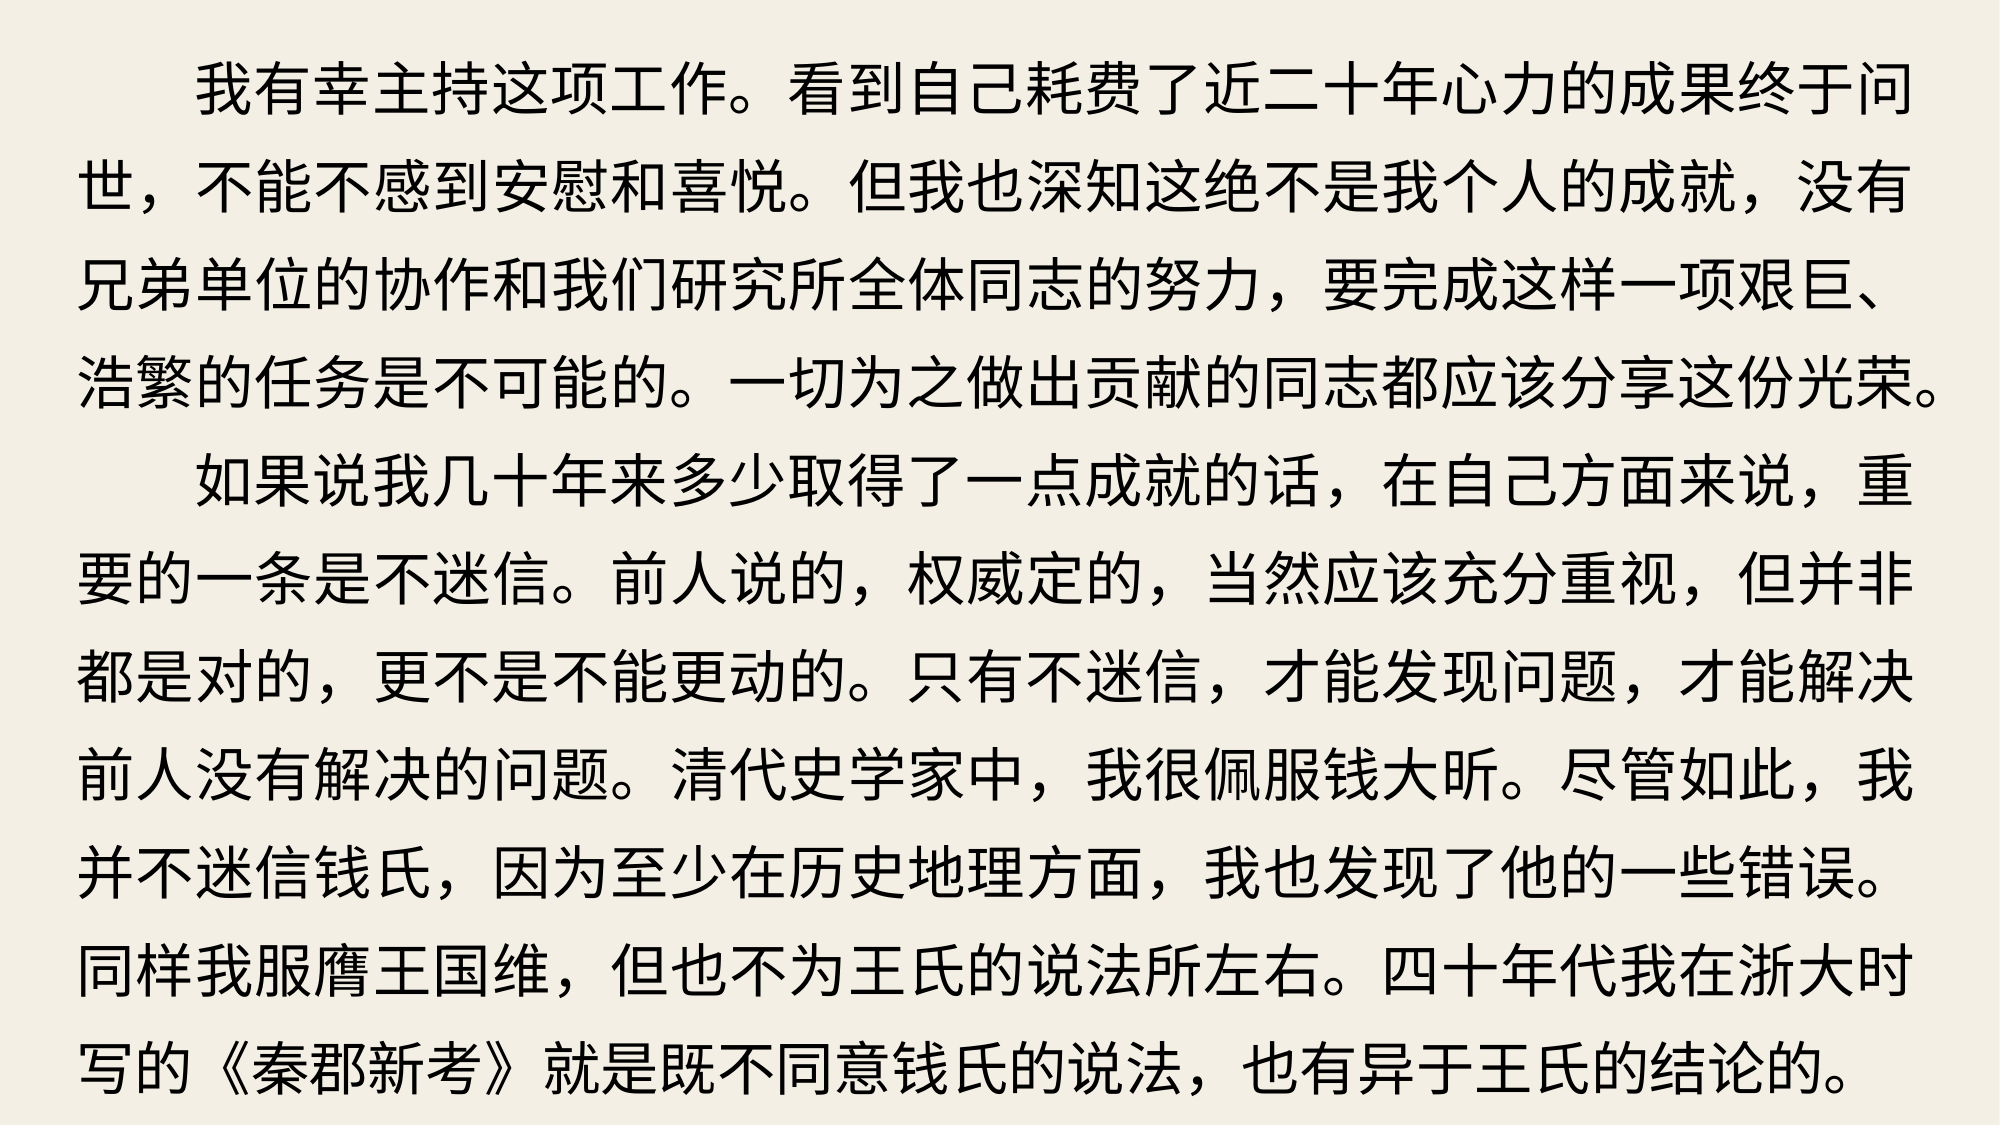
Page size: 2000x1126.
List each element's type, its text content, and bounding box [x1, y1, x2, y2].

text_box 我有幸主持这项工作。看到自己耗费了近二十年心力的成果终于问世，不能不感到安慰和喜悦。但我也深知这绝不是我个人的成就，没有兄弟单位的协作和我们研究所全体同志的努力，要完成这样一项艰巨、浩繁的任务是不可能的。一切为之做出贡献的同志都应该分享这份光荣。 如果说我几十年来多少取得了一点成就的话，在自己方面来说，重要的一条是不迷信。前人说的，权威定的，当然应该充分重视，但并非都是对的，更不是不能更动的。只有不迷信，才能发现问题，才能解决前人没有解决的问题。清代史学家中，我很佩服钱大昕。尽管如此，我并不迷信钱氏，因为至少在历史地理方面，我也发现了他的一些错误。同样我服膺王国维，但也不为王氏的说法所左右。四十年代我在浙大时写的《秦郡新考》就是既不同意钱氏的说法，也有异于王氏的结论的。 [56, 14, 1935, 1113]
